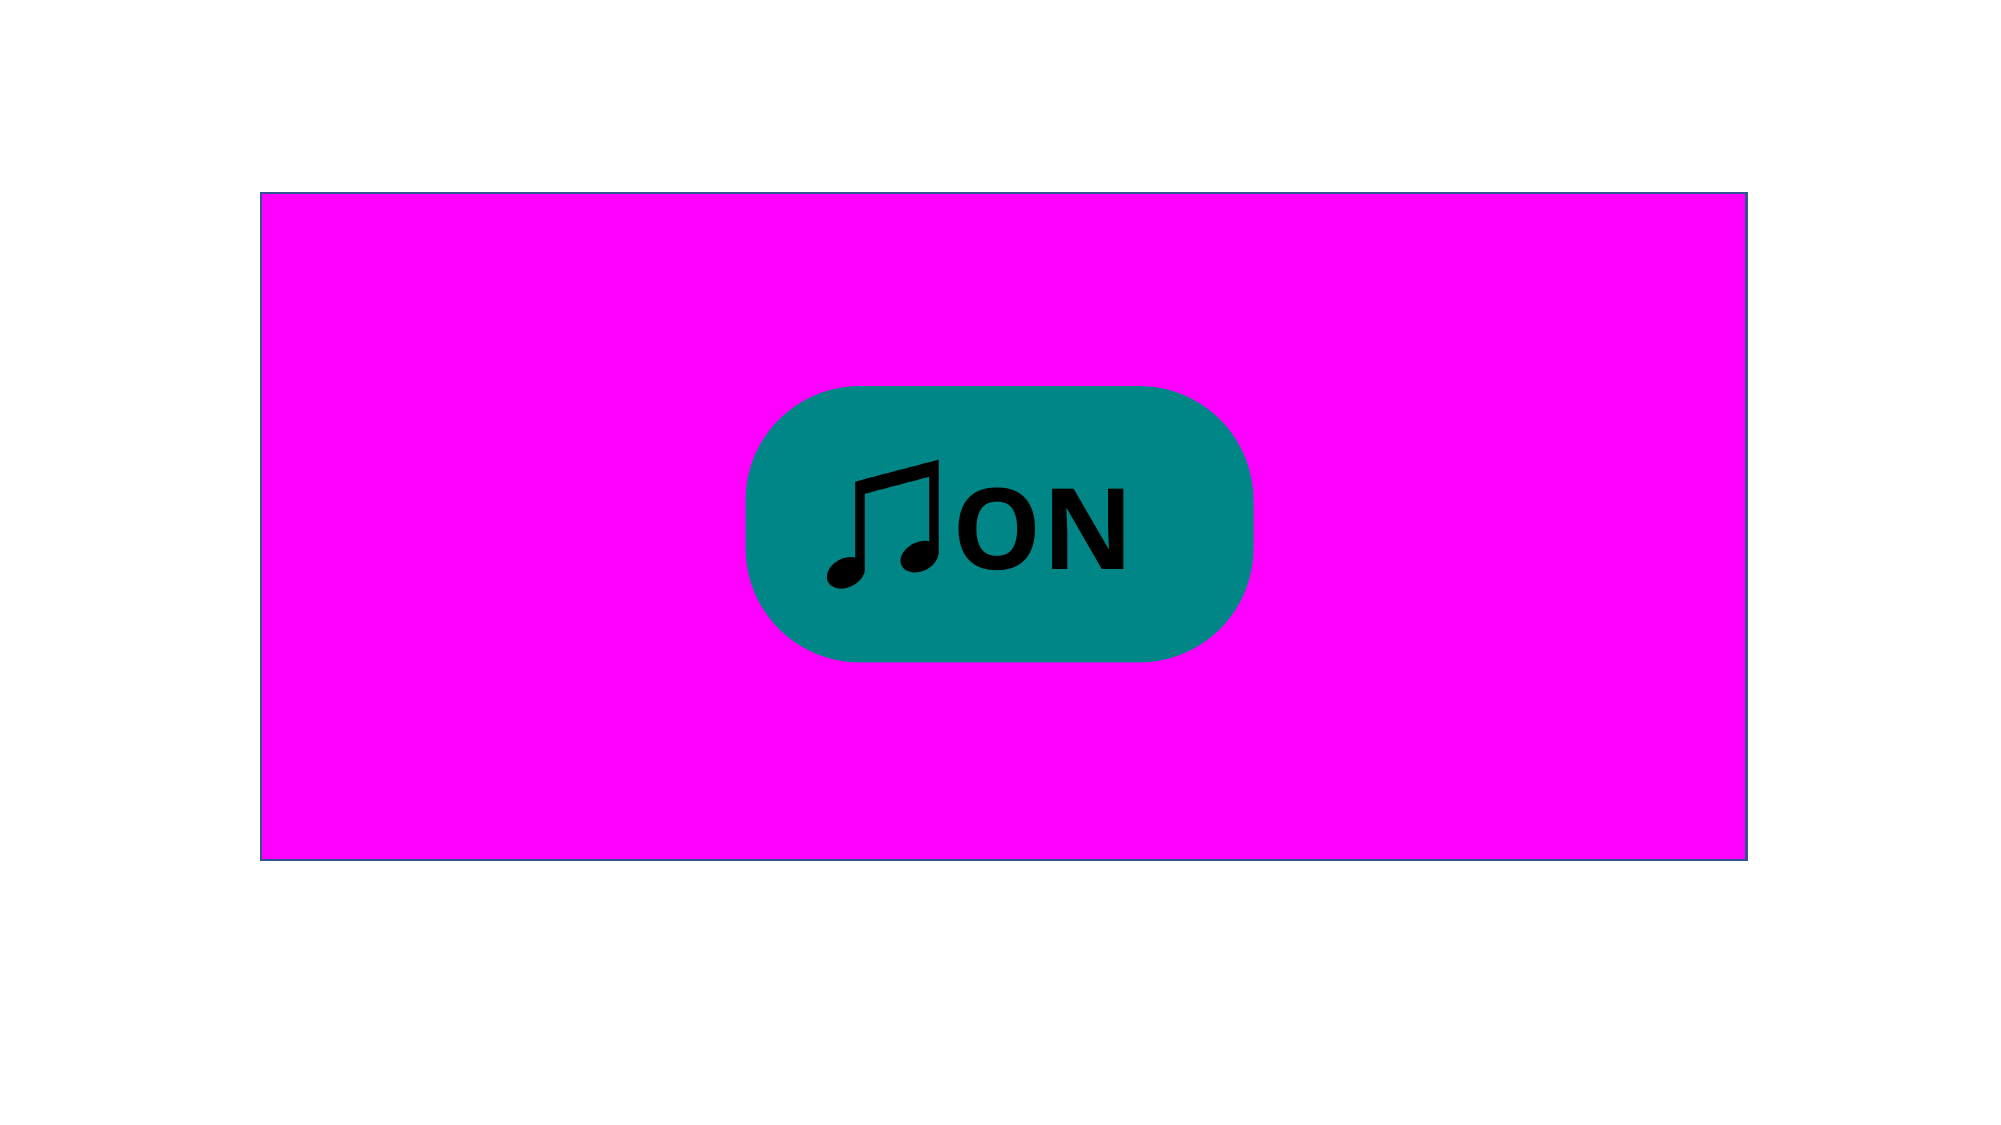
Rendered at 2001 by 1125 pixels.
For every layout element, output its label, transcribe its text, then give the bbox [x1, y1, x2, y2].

text_box [260, 192, 1748, 861]
picture [807, 439, 958, 609]
text_box ON [744, 385, 1255, 664]
